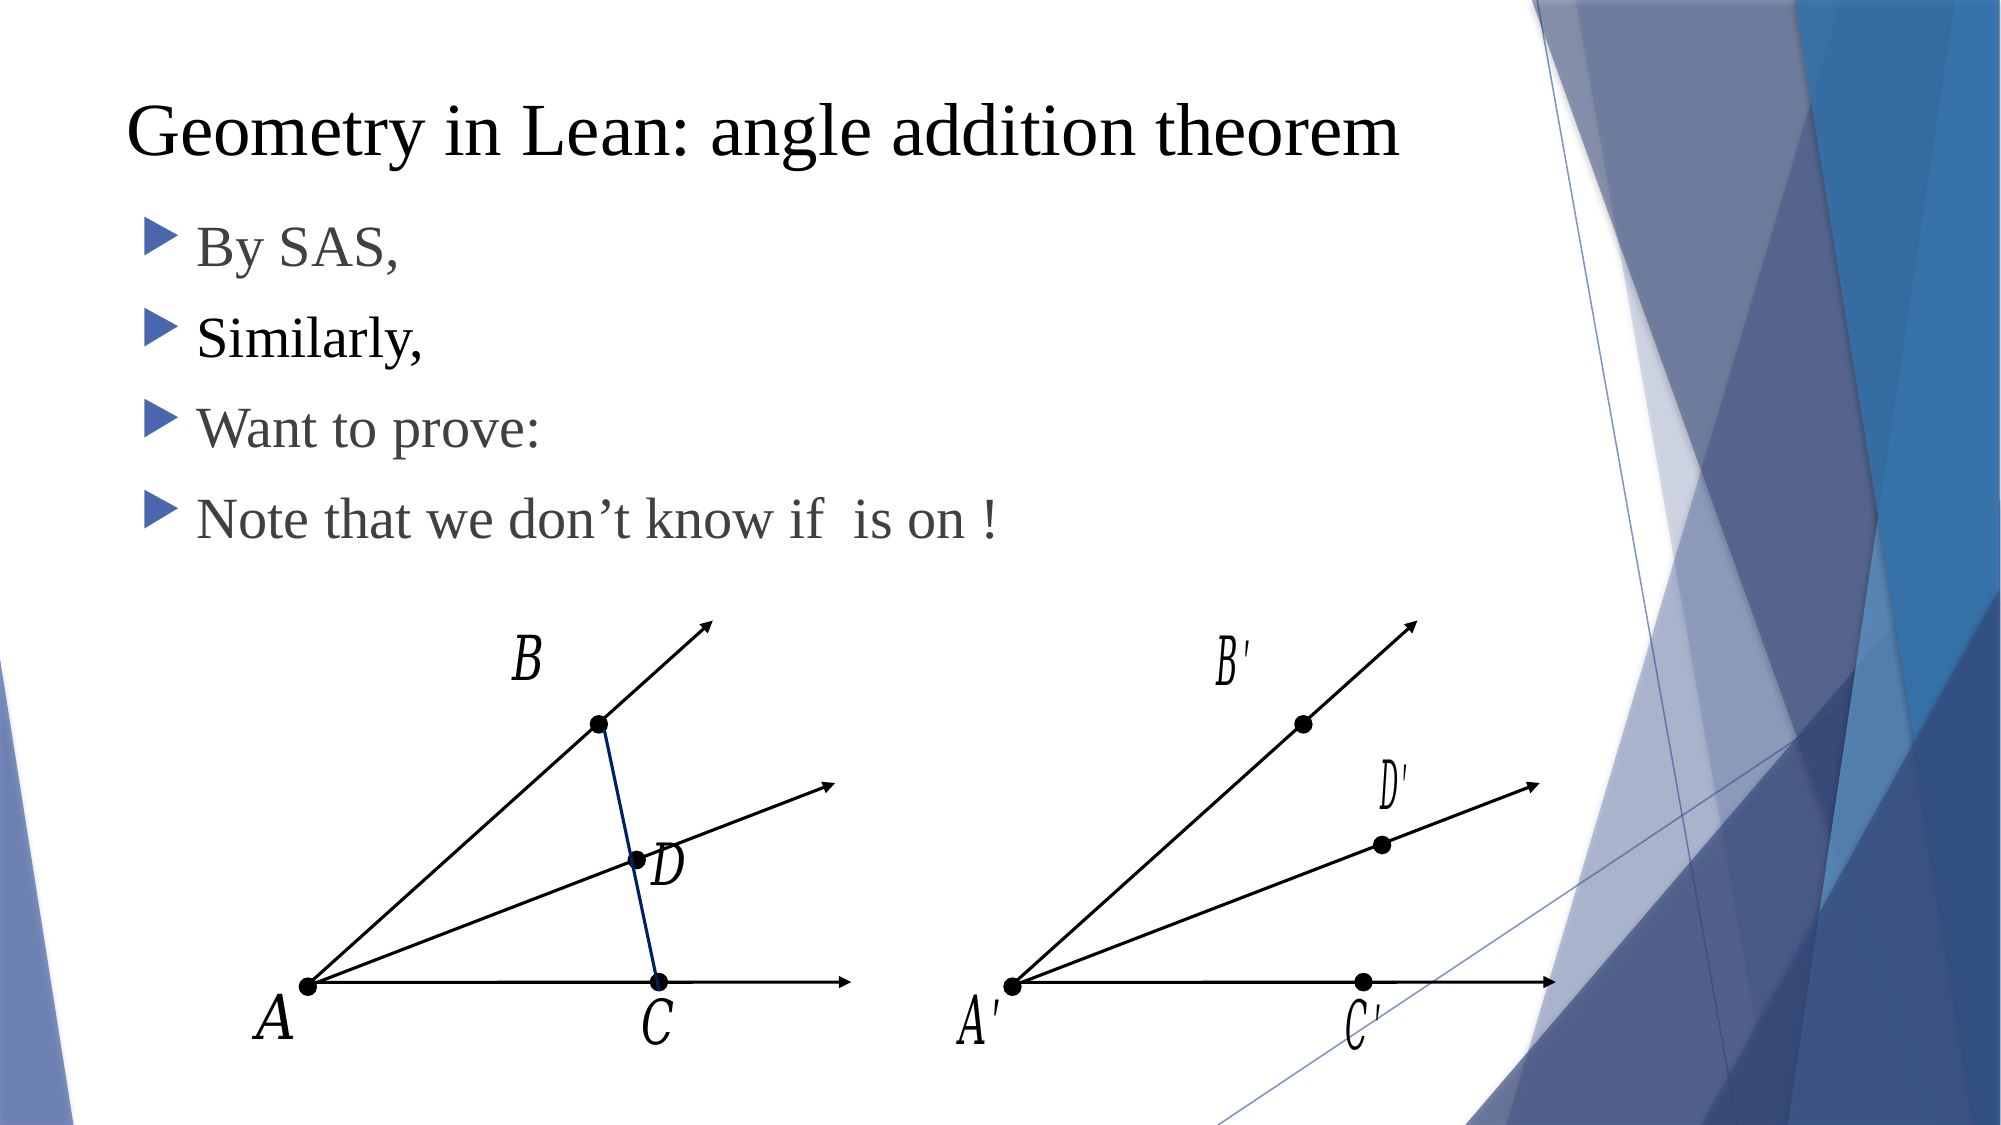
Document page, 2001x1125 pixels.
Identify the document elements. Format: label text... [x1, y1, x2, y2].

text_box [640, 994, 678, 1060]
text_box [1213, 625, 1312, 733]
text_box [953, 978, 1021, 1062]
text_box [1017, 782, 1541, 985]
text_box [509, 625, 607, 733]
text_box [1345, 994, 1382, 1066]
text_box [306, 620, 714, 986]
title Geometry in Lean: angle addition theorem [111, 72, 1522, 200]
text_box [603, 729, 660, 991]
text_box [249, 978, 316, 1055]
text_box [1374, 748, 1409, 781]
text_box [1011, 620, 1418, 986]
text_box [110, 200, 1674, 480]
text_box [665, 782, 836, 985]
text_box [313, 782, 598, 985]
